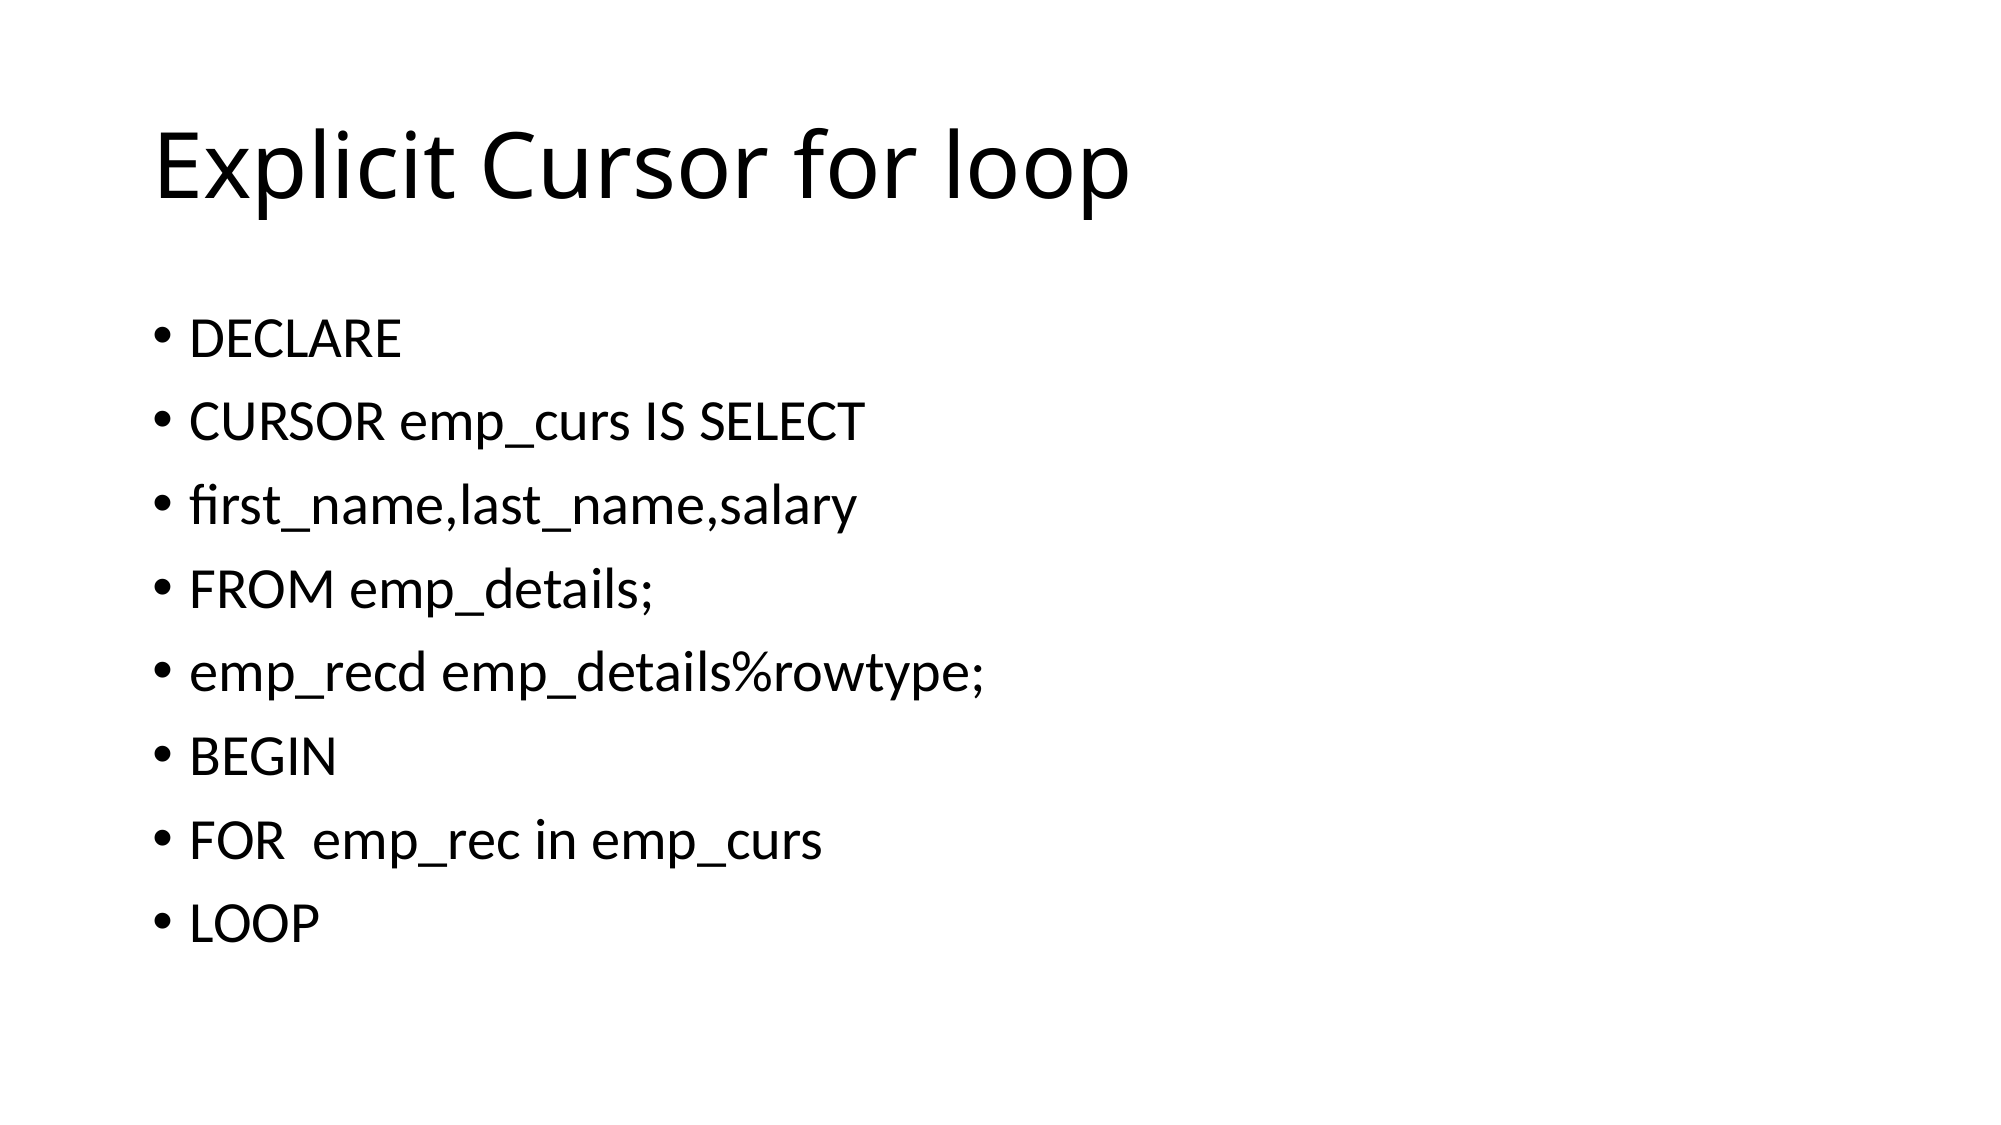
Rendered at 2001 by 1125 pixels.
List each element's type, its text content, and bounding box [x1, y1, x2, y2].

list DECLARE CURSOR emp_curs IS SELECT first_name,last_name,salary FROM emp_details; emp_recd emp_details%rowtype; BEGIN FOR emp_rec in emp_curs LOOP [137, 299, 1863, 1014]
title Explicit Cursor for loop [137, 59, 1863, 278]
